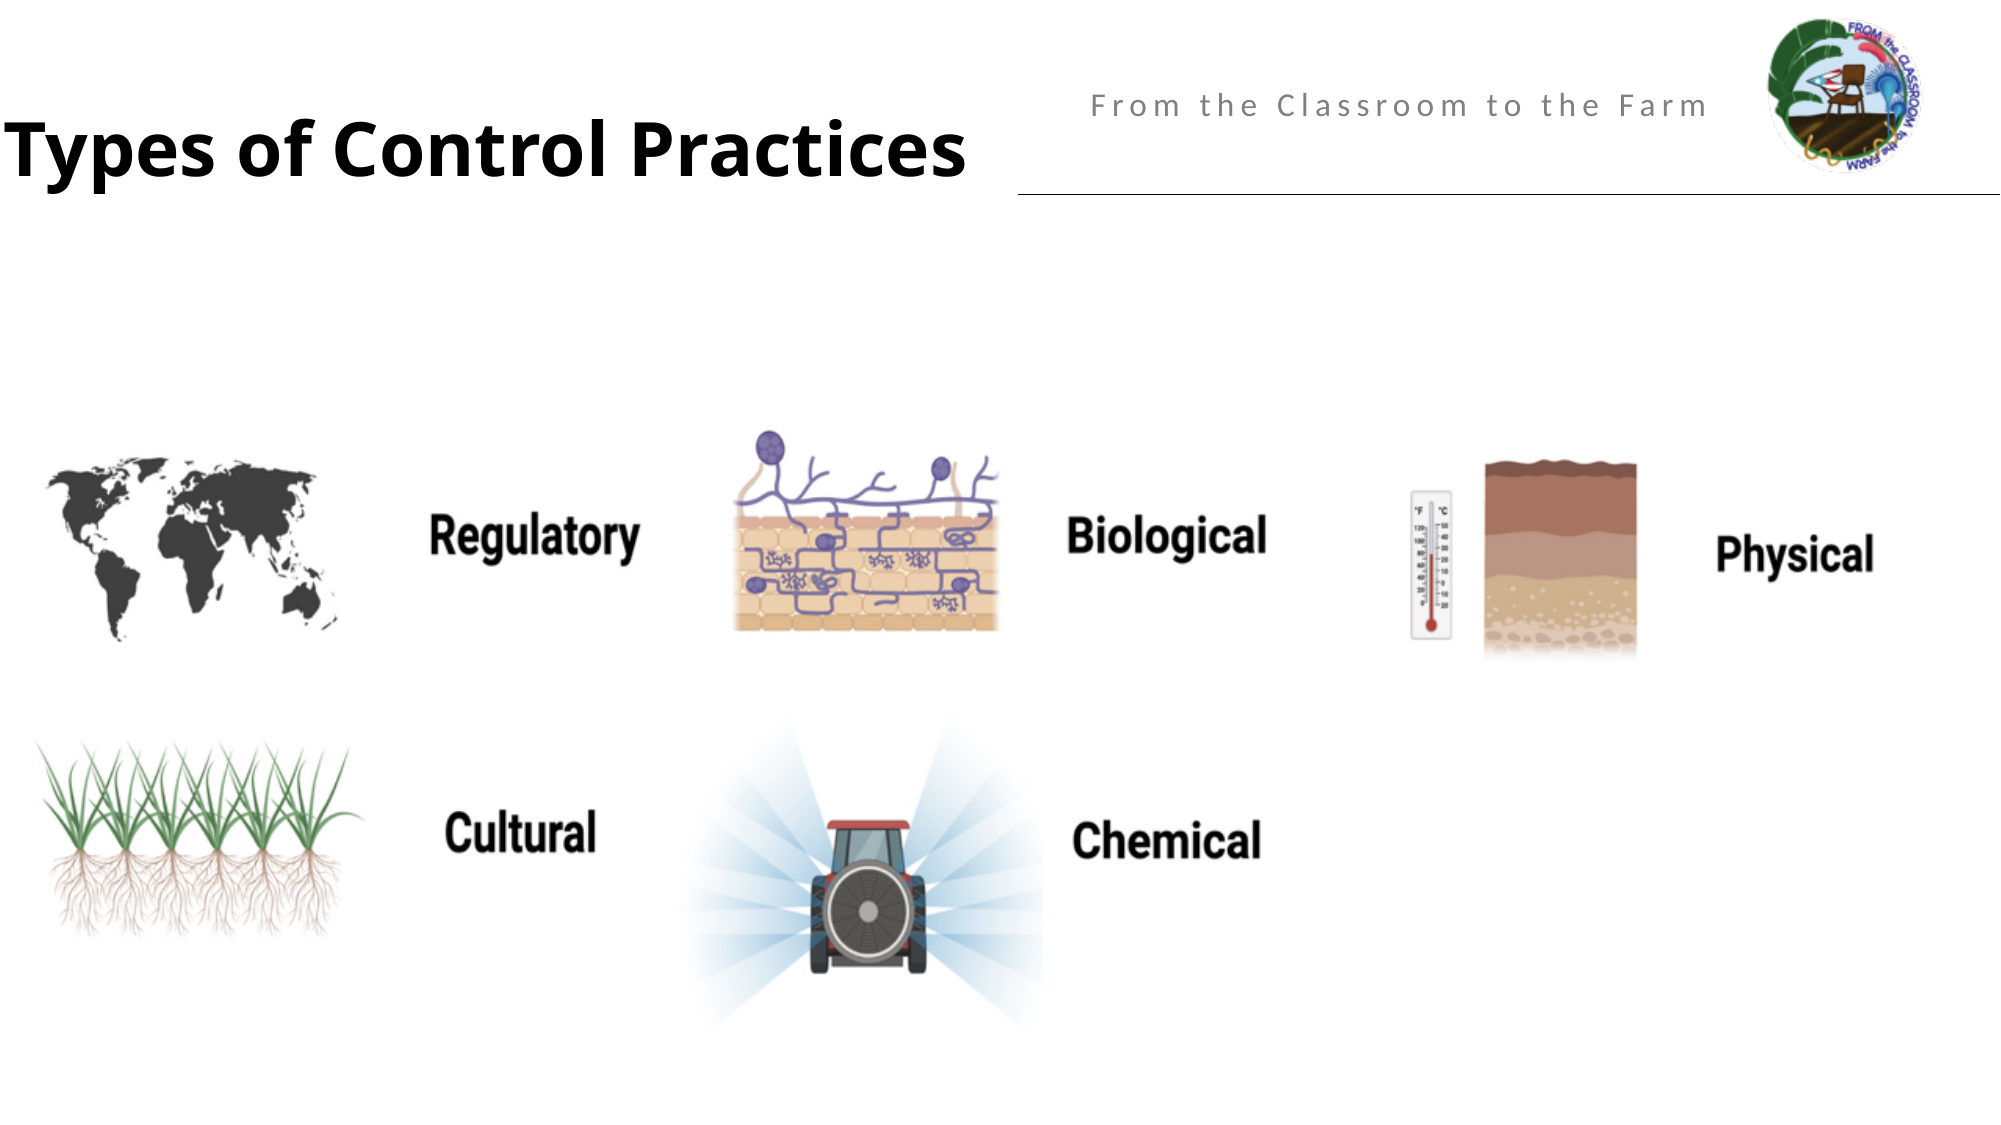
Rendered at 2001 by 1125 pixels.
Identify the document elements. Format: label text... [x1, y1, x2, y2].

text_box Types of Control Practices [0, 94, 1051, 199]
picture [1398, 419, 1883, 702]
picture [0, 364, 1308, 1032]
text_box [1017, 0, 2000, 195]
